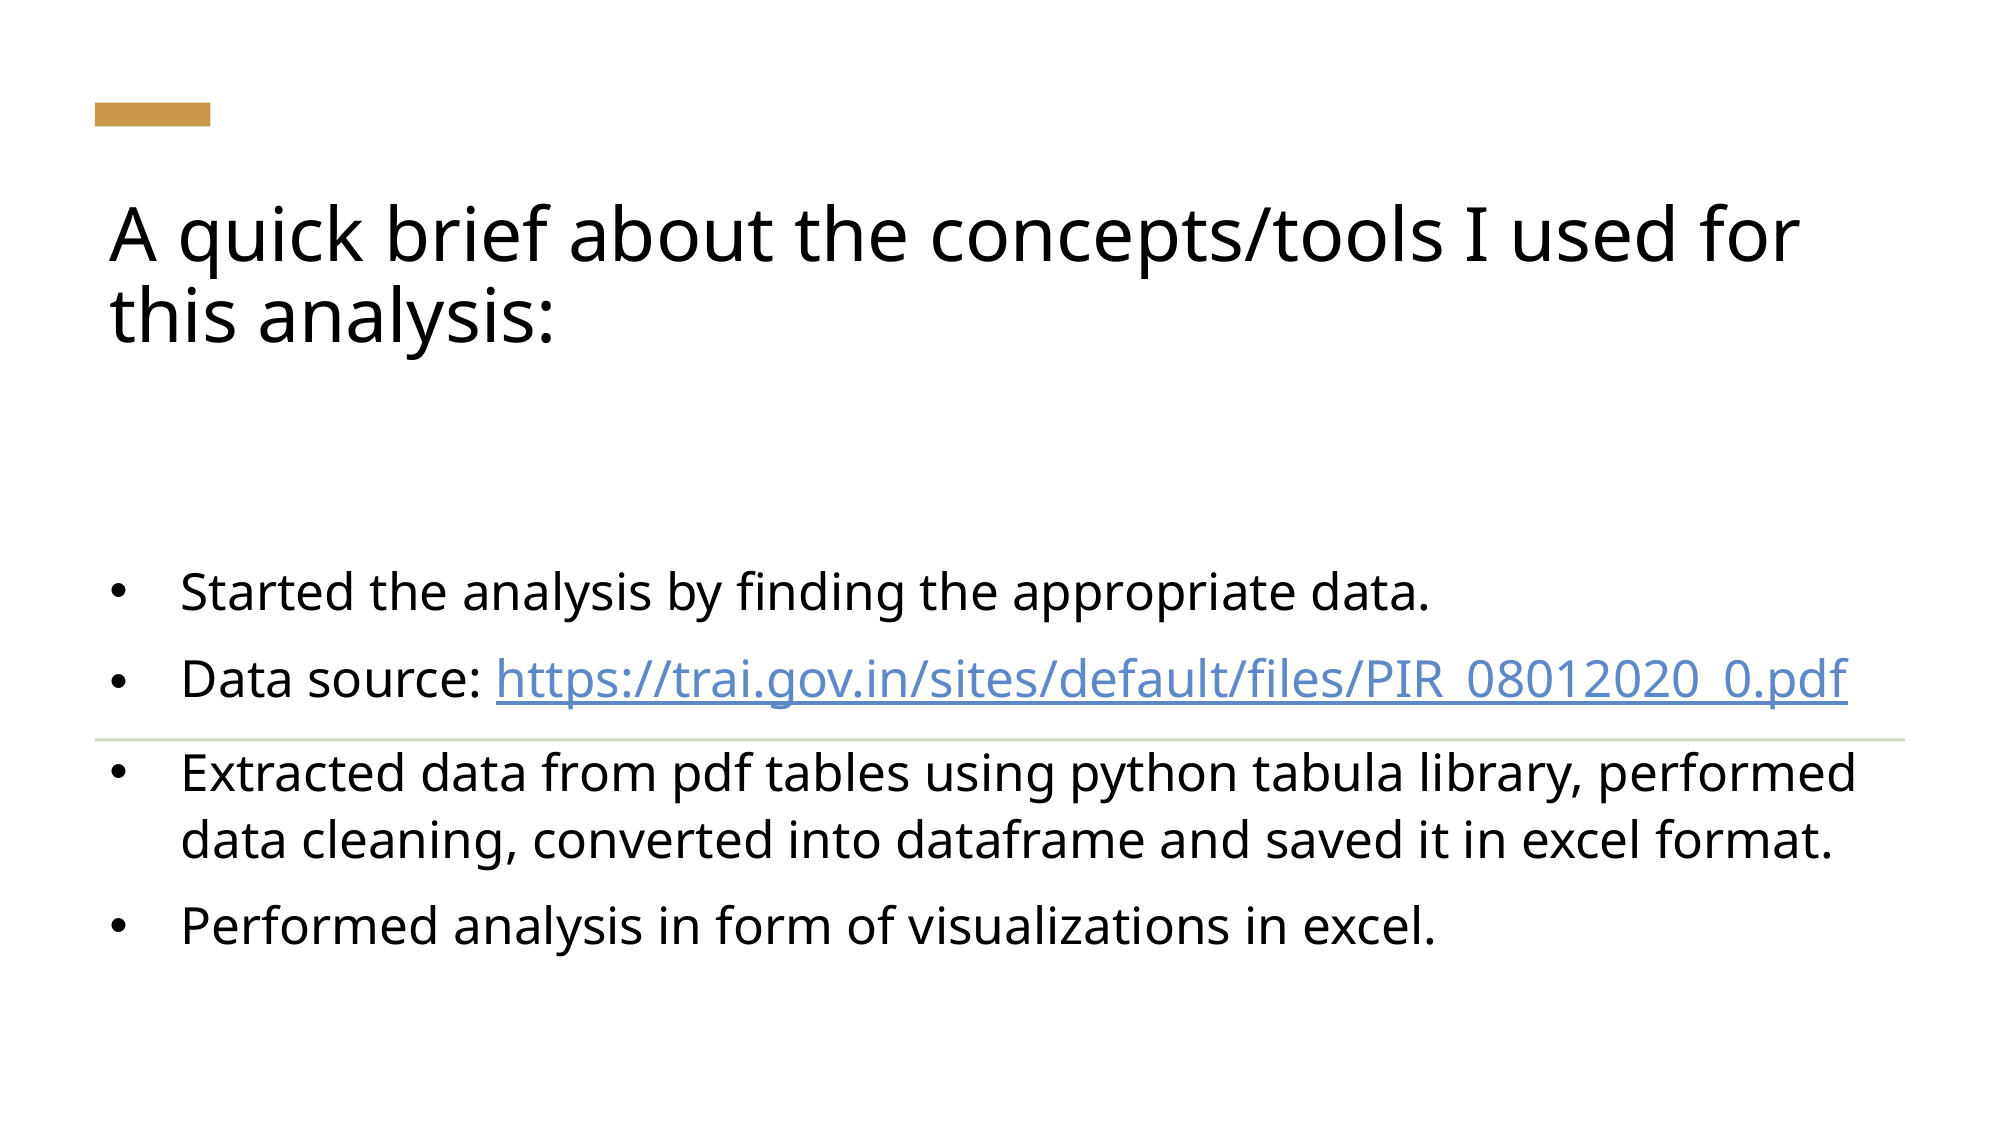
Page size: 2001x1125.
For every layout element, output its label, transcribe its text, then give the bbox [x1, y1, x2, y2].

title A quick brief about the concepts/tools I used for this analysis: [94, 123, 1905, 367]
subtitle Started the analysis by finding the appropriate data. Data source: https://trai.gov.in/sites/default/files/PIR_08012020_0.pdf Extracted data from pdf tables using python tabula library, performed data cleaning, converted into dataframe and saved it in excel format. Performed analysis in form of visualizations in excel. [94, 545, 1905, 1058]
